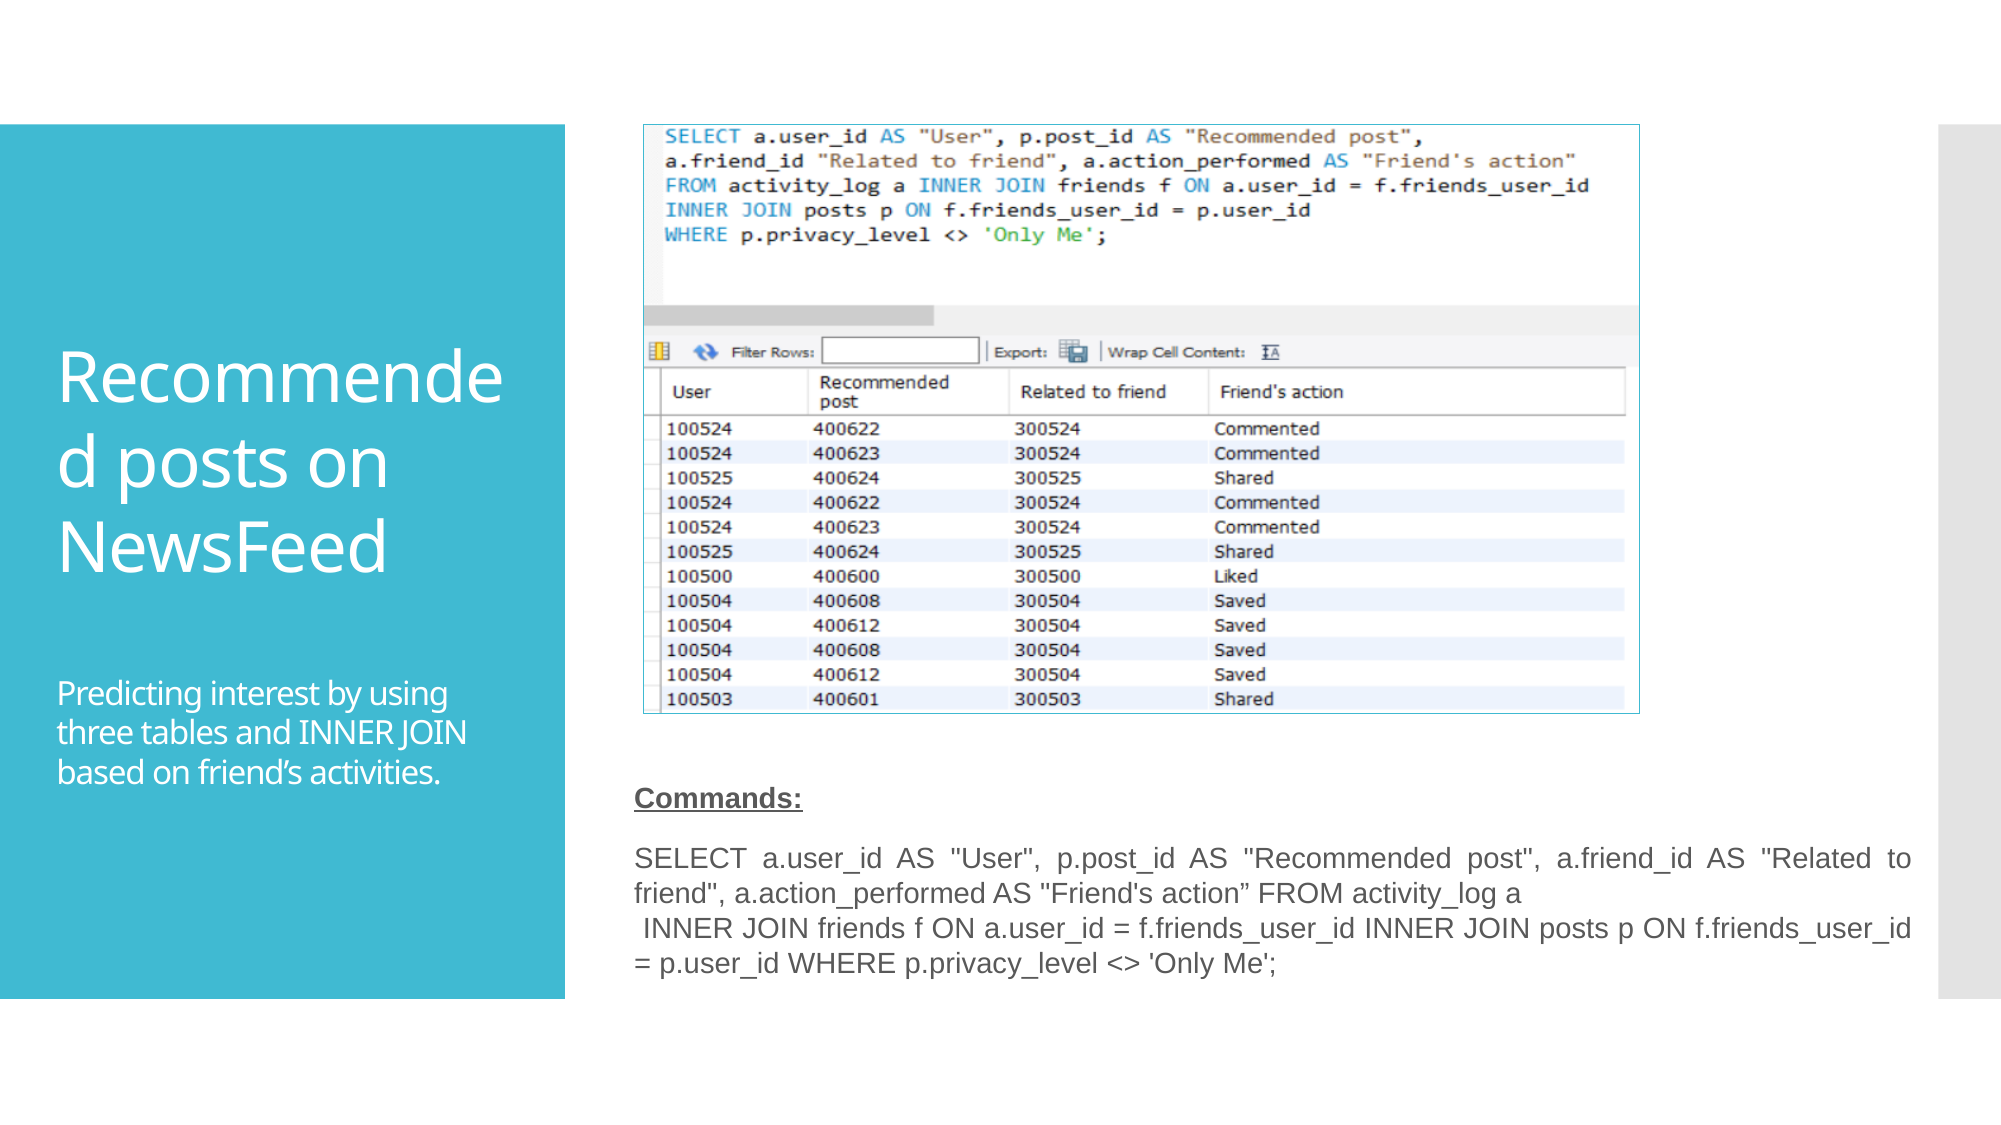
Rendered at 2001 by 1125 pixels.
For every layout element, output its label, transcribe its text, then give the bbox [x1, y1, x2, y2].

picture [642, 123, 1641, 714]
list Commands: SELECT a.user_id AS "User", p.post_id AS "Recommended post", a.friend_id AS "Related to friend", a.action_performed AS "Friend's action” FROM activity_log a INNER JOIN friends f ON a.user_id = f.friends_user_id INNER JOIN posts p ON f.friends_user_id = p.user_id WHERE p.privacy_level <> 'Only Me'; [619, 713, 1929, 982]
title Recommended posts on NewsFeed Predicting interest by using three tables and INNER JOIN based on friend’s activities. [41, 184, 545, 940]
